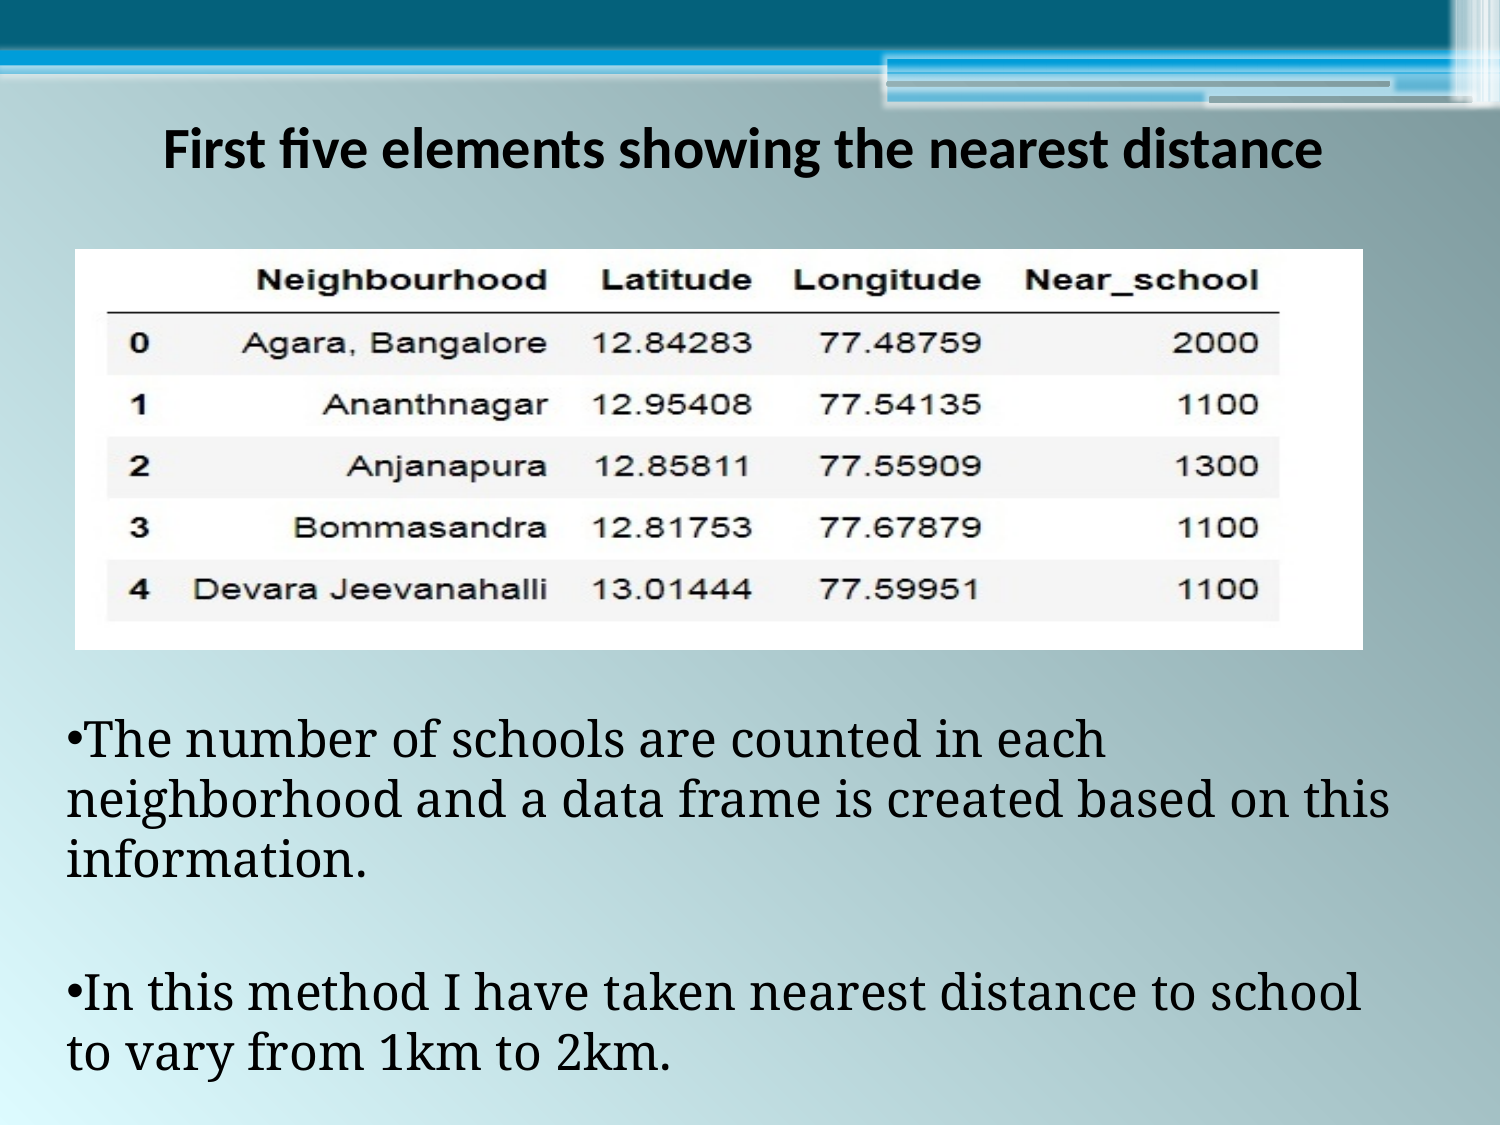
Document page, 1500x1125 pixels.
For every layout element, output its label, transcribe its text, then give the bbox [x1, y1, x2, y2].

list The number of schools are counted in each neighborhood and a data frame is created based on this information. In this method I have taken nearest distance to school to vary from 1km to 2km. [50, 699, 1434, 1088]
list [74, 249, 1363, 651]
title First five elements showing the nearest distance [99, 50, 1388, 188]
